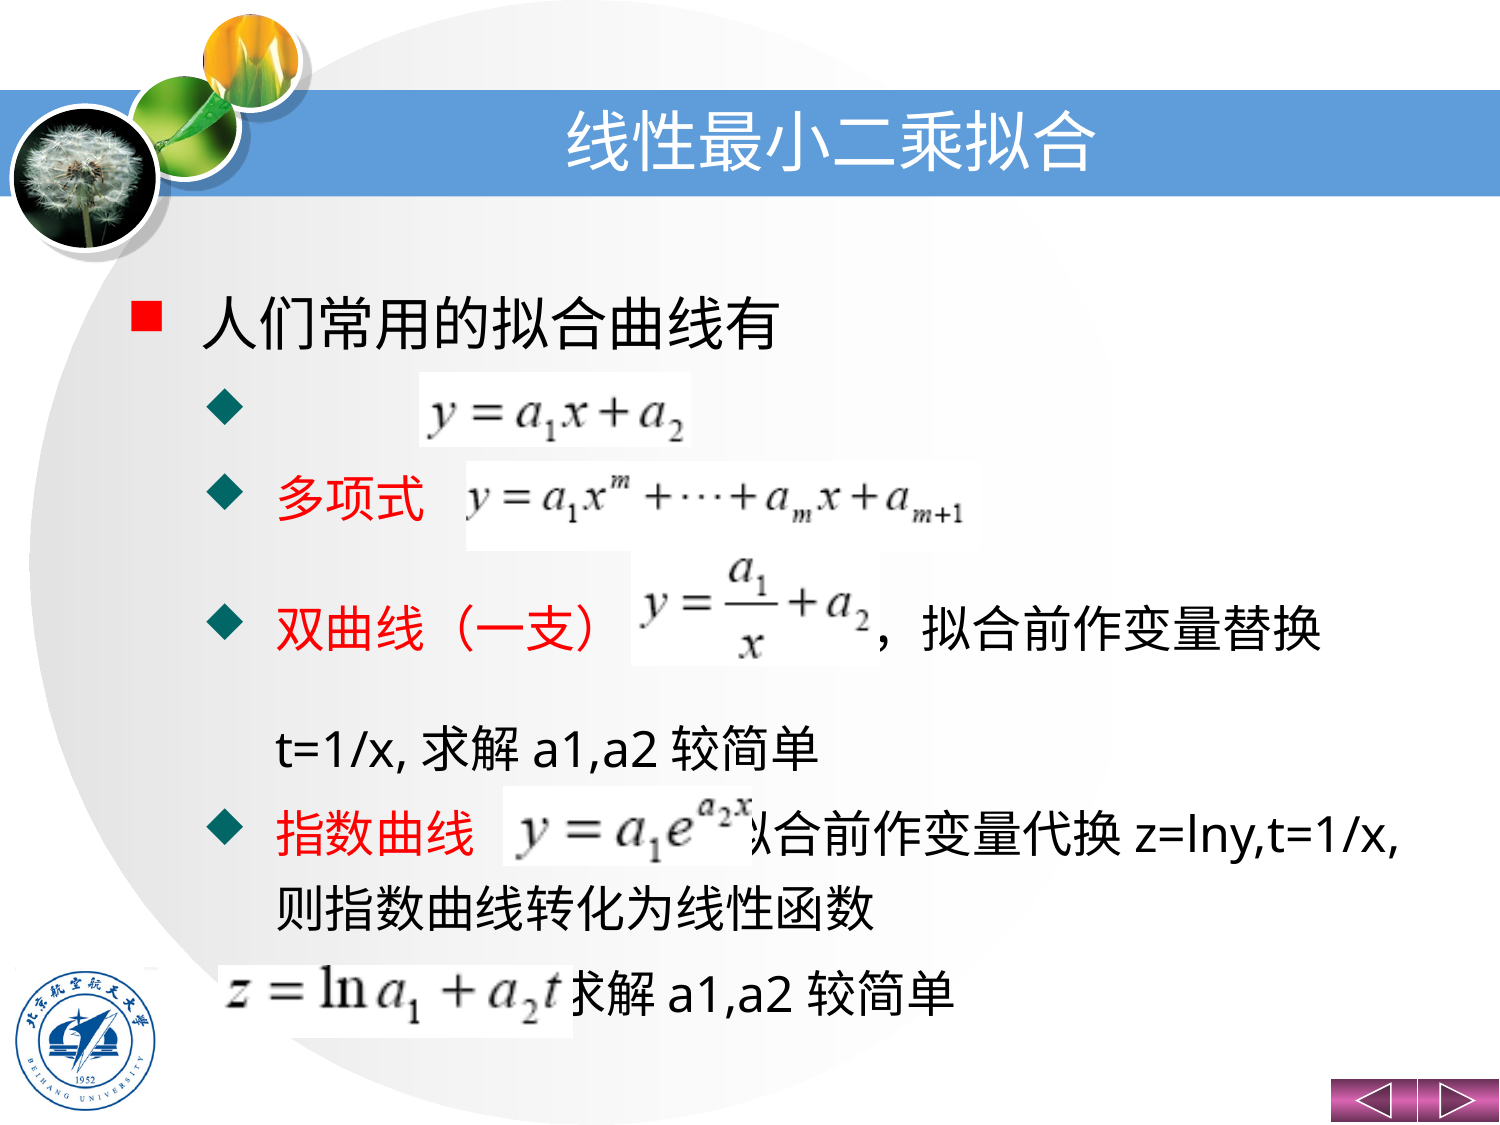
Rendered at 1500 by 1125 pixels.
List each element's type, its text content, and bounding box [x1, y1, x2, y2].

picture [12, 967, 158, 1113]
picture [466, 461, 981, 666]
picture [13, 108, 156, 248]
list 人们常用的拟合曲线有 直线 多项式 双曲线（一支） ，拟合前作变量替换t=1/x,求解a1,a2较简单 指数曲线 拟合前作变量代换z=lny,t=1/x,则指数曲线转化为线性函数 , 求解a1,a2较简单 [112, 262, 1463, 1005]
picture [218, 965, 573, 1038]
picture [418, 372, 692, 448]
title 线性最小二乘拟合 [337, 99, 1325, 180]
picture [503, 786, 753, 866]
picture [132, 14, 299, 177]
